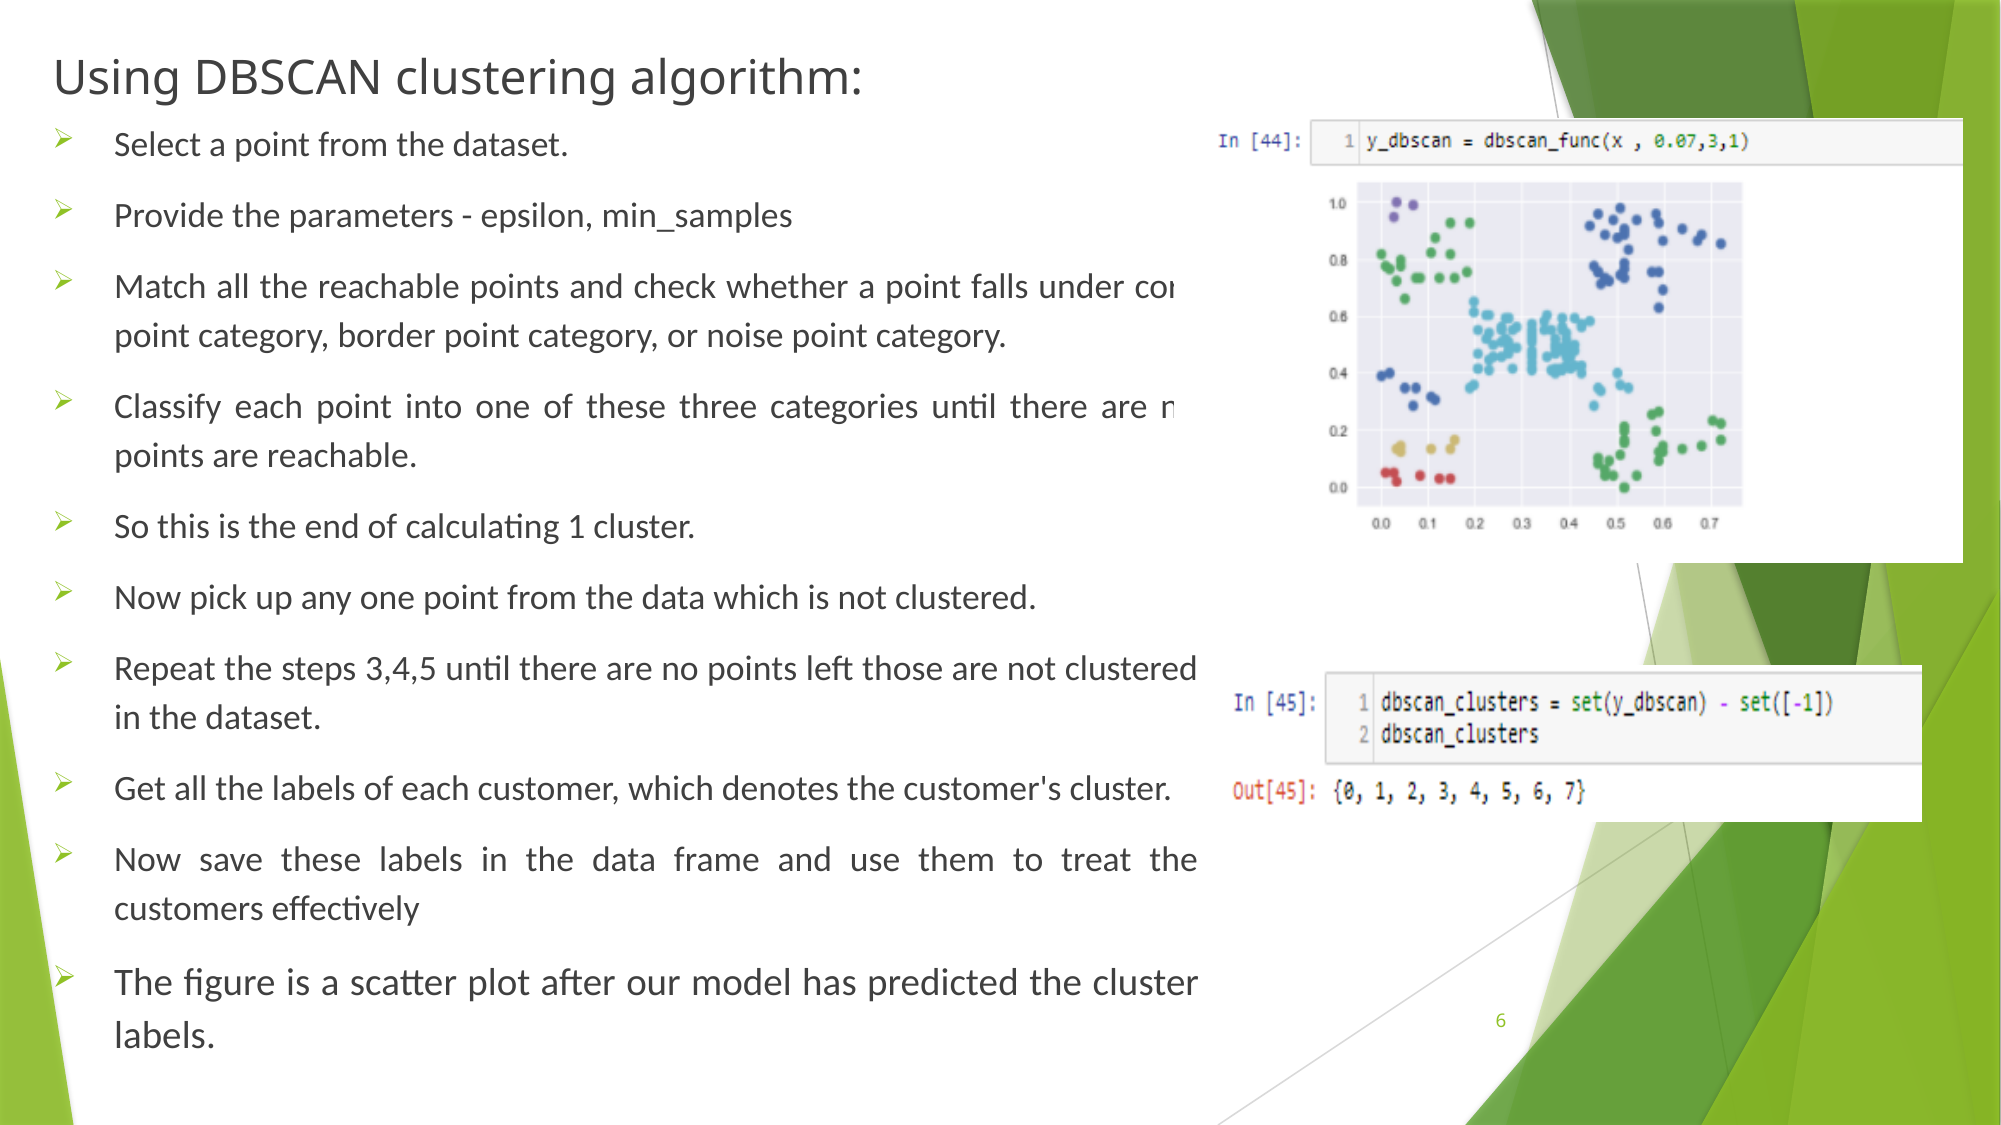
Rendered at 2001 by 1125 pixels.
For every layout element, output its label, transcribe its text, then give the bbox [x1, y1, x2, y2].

slide_number 6 [1409, 991, 1522, 1051]
picture [1173, 118, 1963, 563]
picture [1214, 665, 1923, 823]
list Using DBSCAN clustering algorithm: Select a point from the dataset. Provide the parameters - epsilon, min_samples Match all the reachable points and check whether a point falls under core point category, border point category, or noise point category. Classify each point into one of these three categories until there are no points are reachable. So this is the end of calculating 1 cluster. Now pick up any one point from the data which is not clustered. Repeat the steps 3,4,5 until there are no points left those are not clustered in the dataset. Get all the labels of each customer, which denotes the customer's cluster. Now save these labels in the data frame and use them to treat the customers effectively The figure is a scatter plot after our model has predicted the cluster labels. [37, 39, 1215, 1086]
